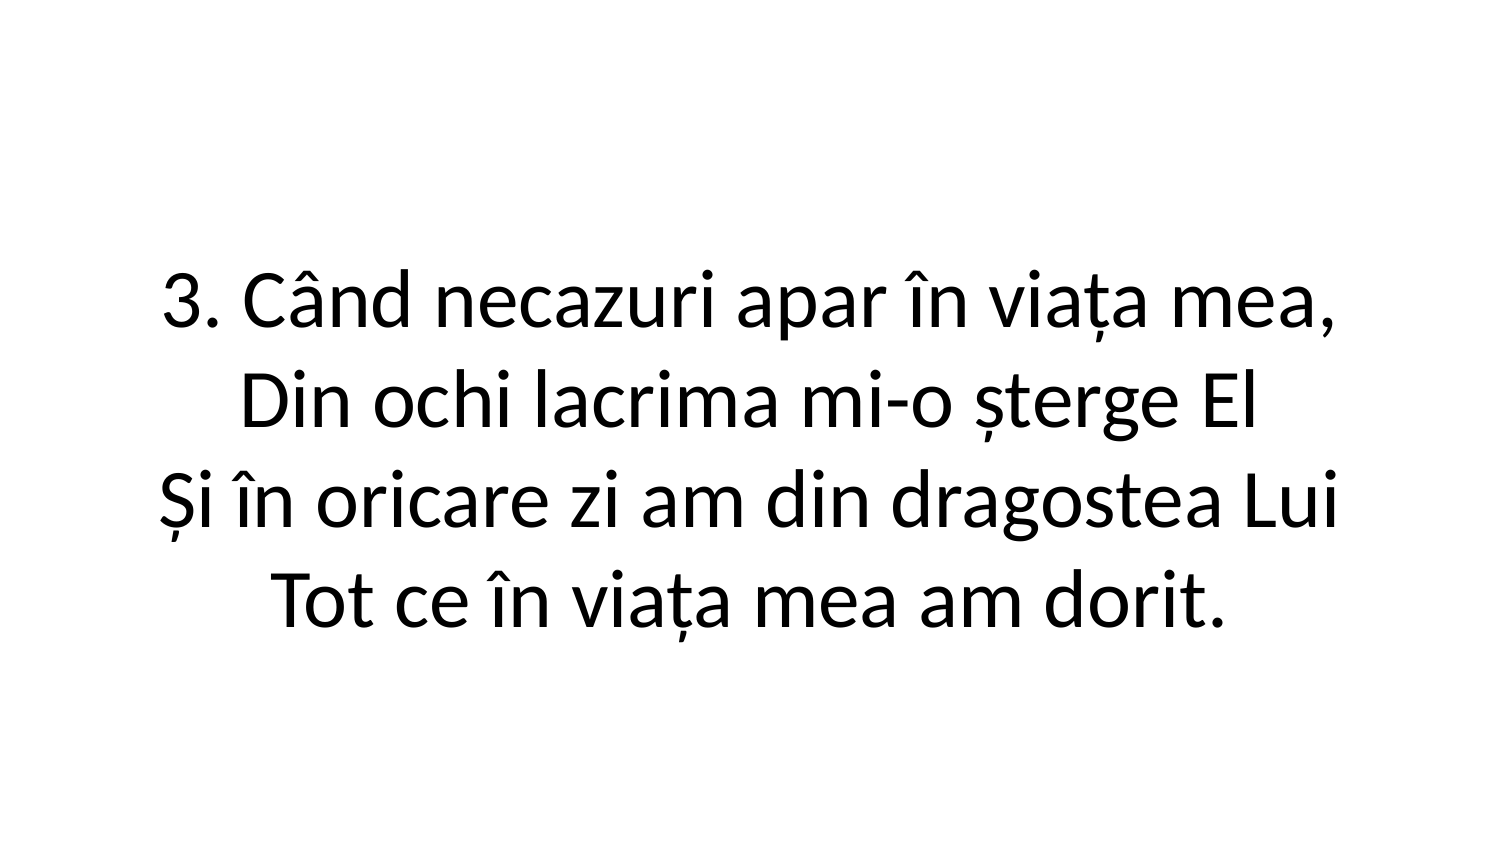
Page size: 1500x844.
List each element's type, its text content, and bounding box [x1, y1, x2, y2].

text_box 3. Când necazuri apar în viața mea, Din ochi lacrima mi-o șterge El Și în oricare zi am din dragostea Lui Tot ce în viața mea am dorit. [143, 192, 1357, 652]
